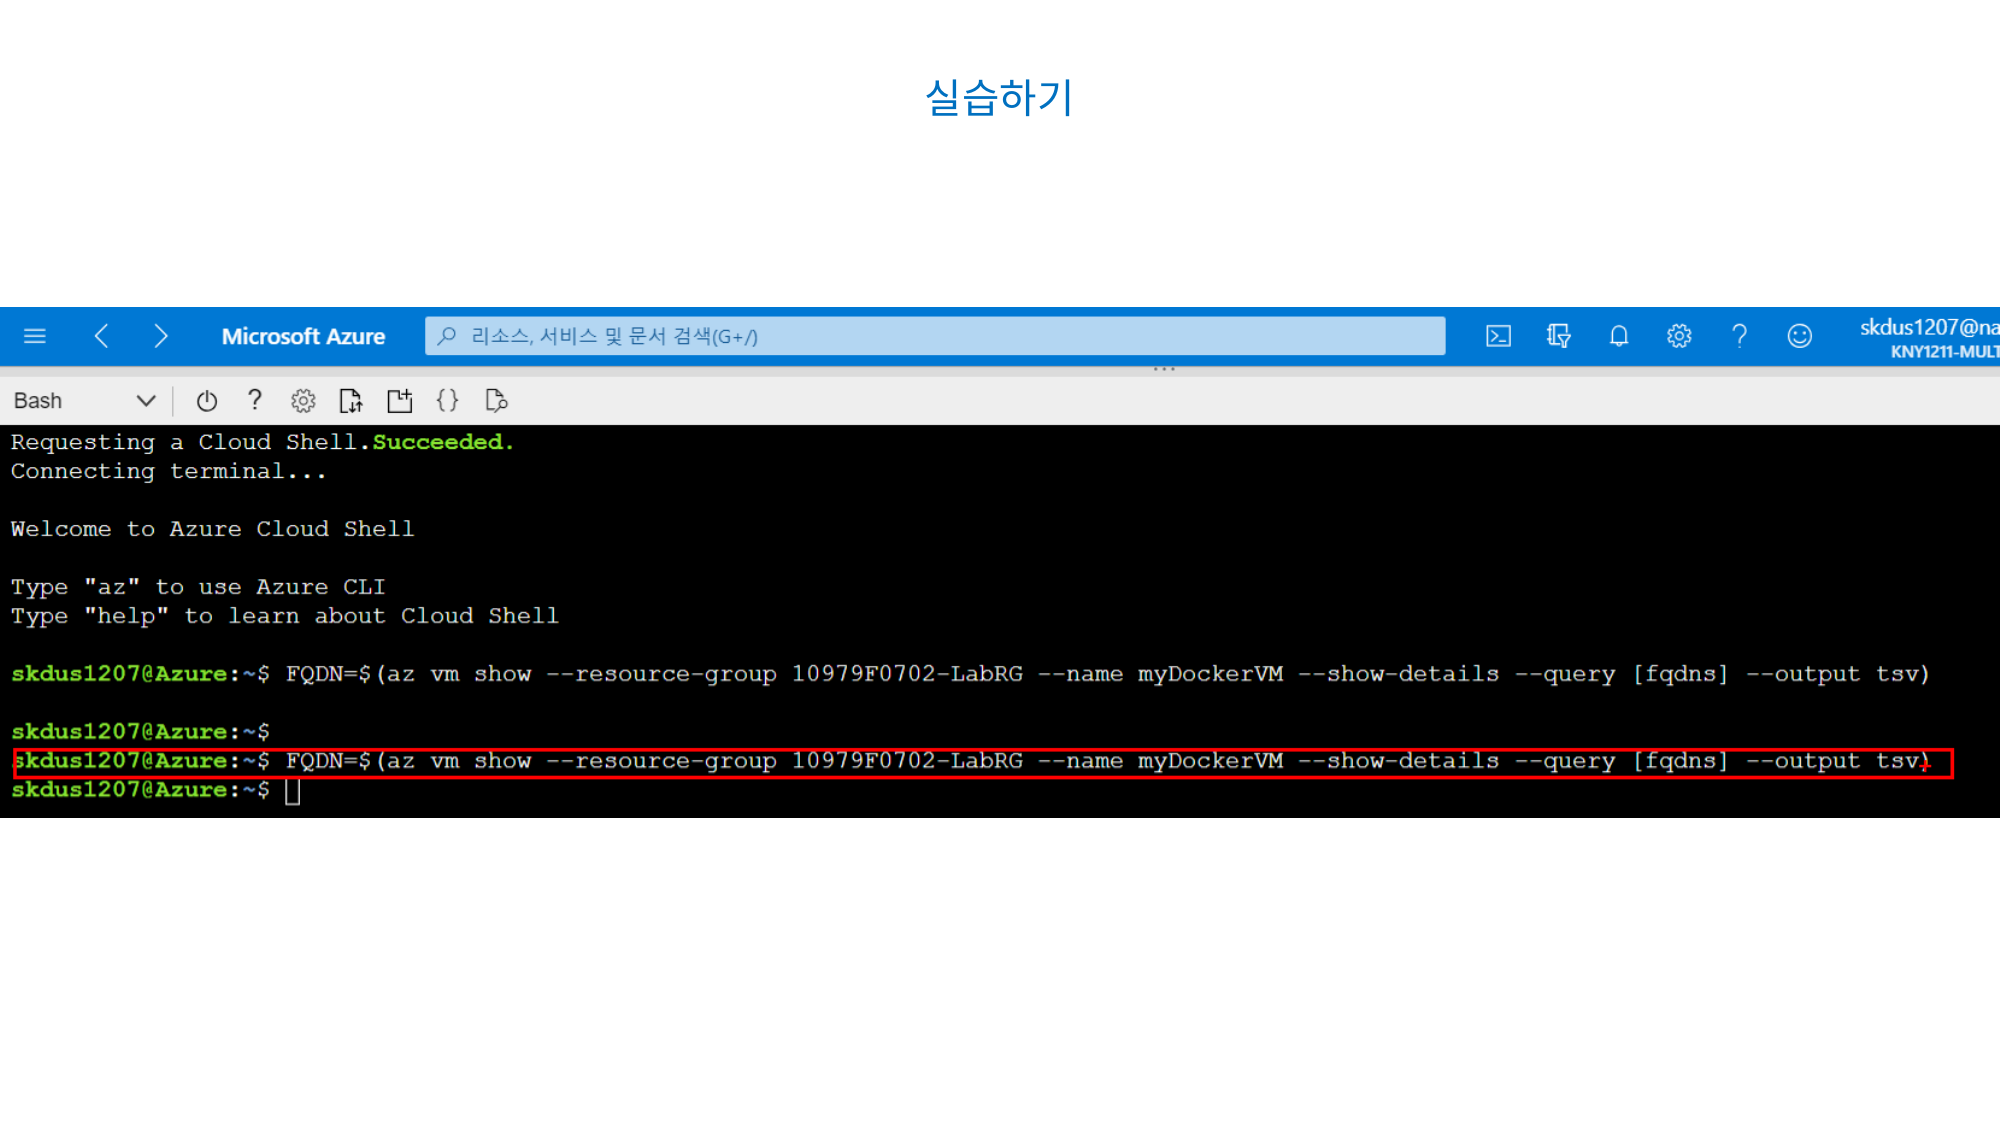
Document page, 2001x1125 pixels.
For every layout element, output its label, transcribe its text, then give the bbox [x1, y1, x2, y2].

picture [0, 306, 2000, 818]
text_box 실습하기 [731, 70, 1269, 132]
